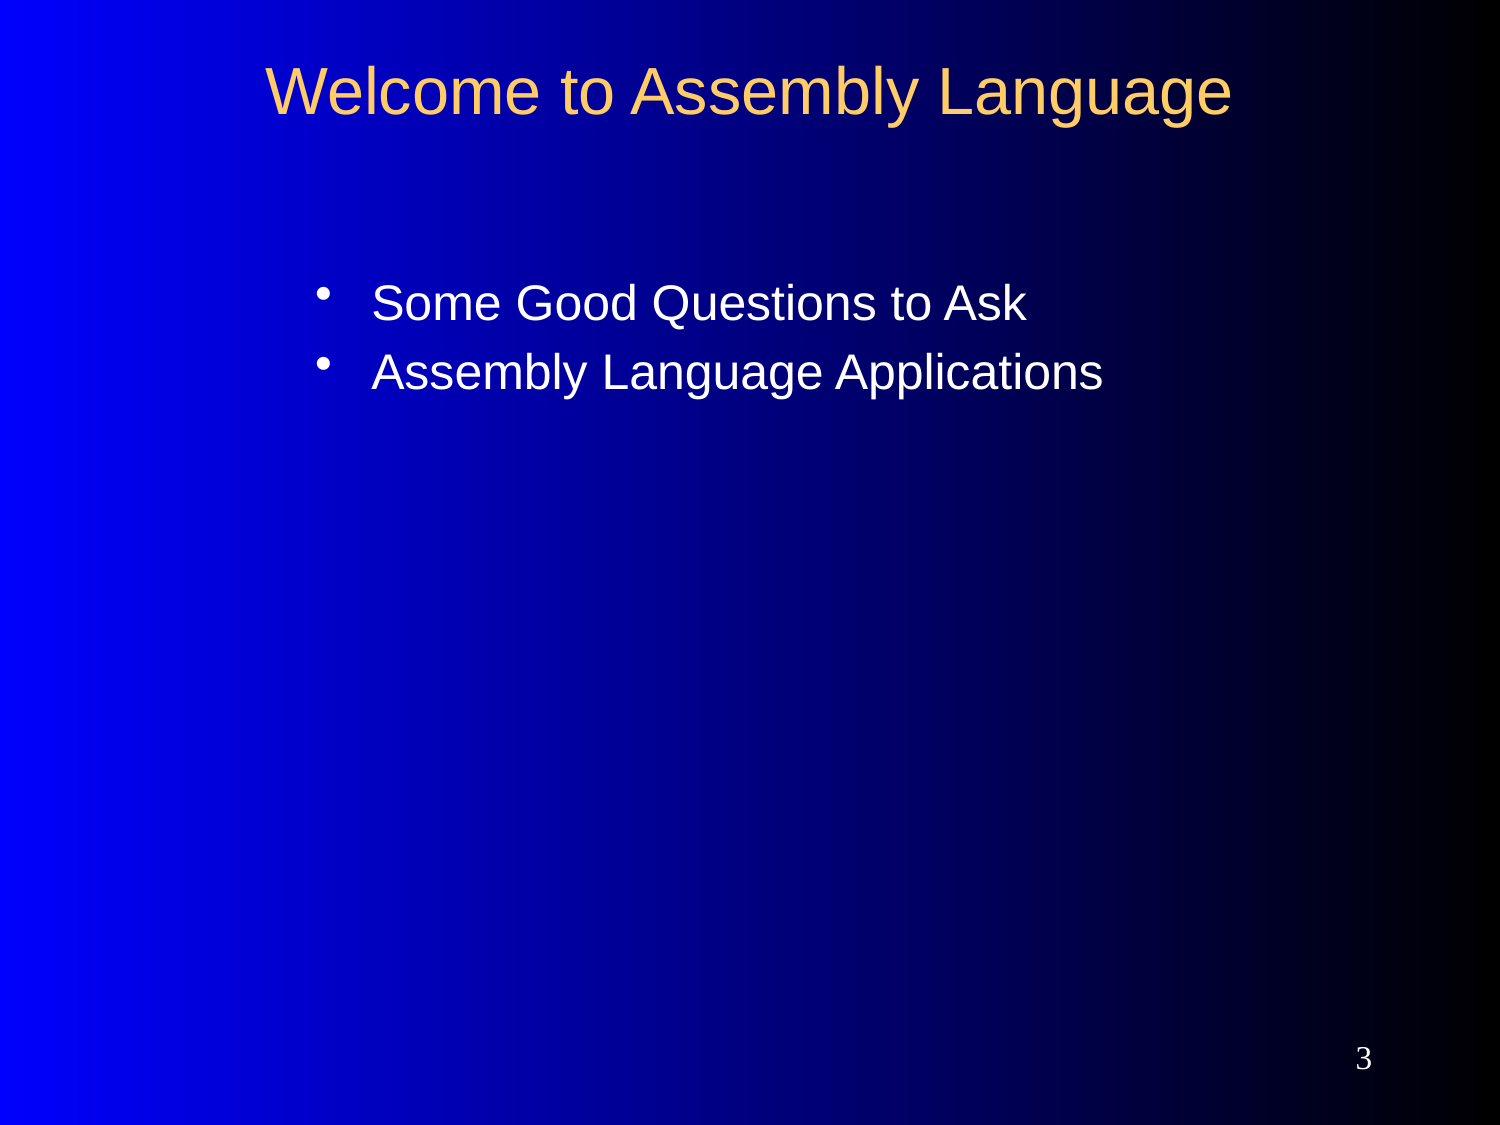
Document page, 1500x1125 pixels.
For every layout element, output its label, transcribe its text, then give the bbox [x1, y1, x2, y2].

title Welcome to Assembly Language [112, 37, 1388, 138]
slide_number 3 [1224, 1024, 1388, 1088]
list Some Good Questions to Ask Assembly Language Applications [299, 262, 1313, 576]
